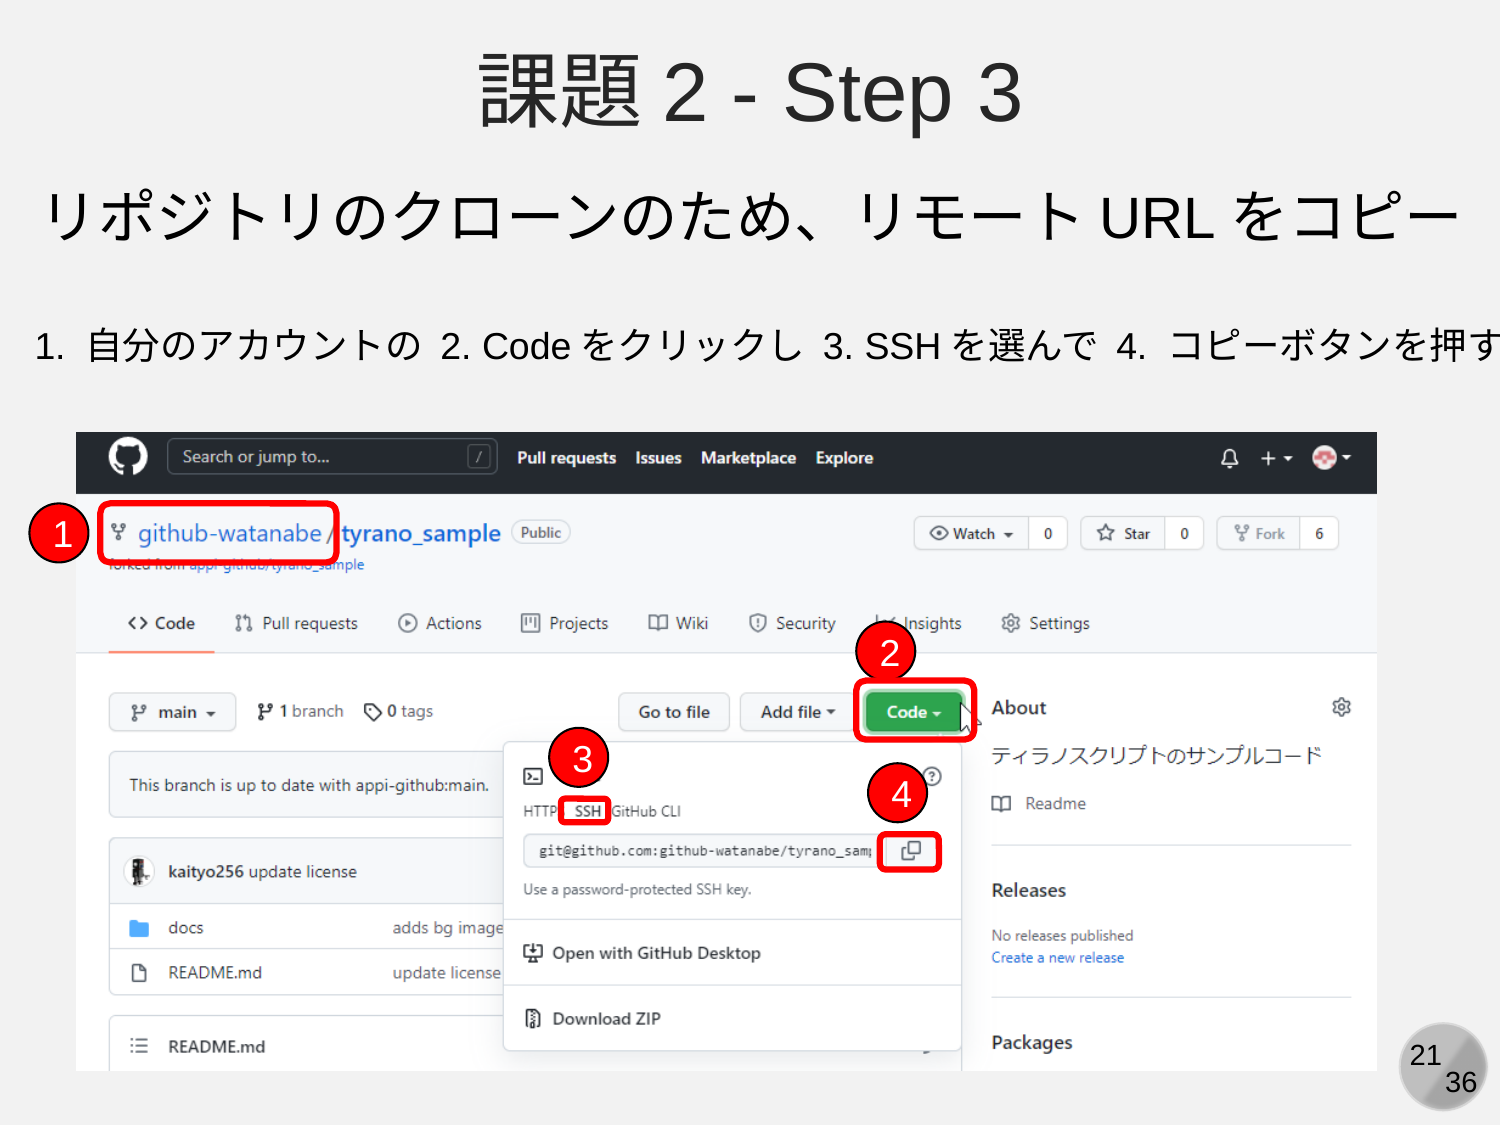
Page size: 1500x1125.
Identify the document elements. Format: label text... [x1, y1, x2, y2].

text_box 1. 自分のアカウントの 2. Codeをクリックし 3. SSHを選んで 4. コピーボタンを押す [19, 314, 1500, 375]
list 課題2 - Step 3 [0, 31, 1500, 155]
text_box リポジトリのクローンのため、リモートURLをコピー [25, 172, 1478, 258]
picture [76, 432, 1377, 1071]
text_box 1 [28, 502, 76, 564]
